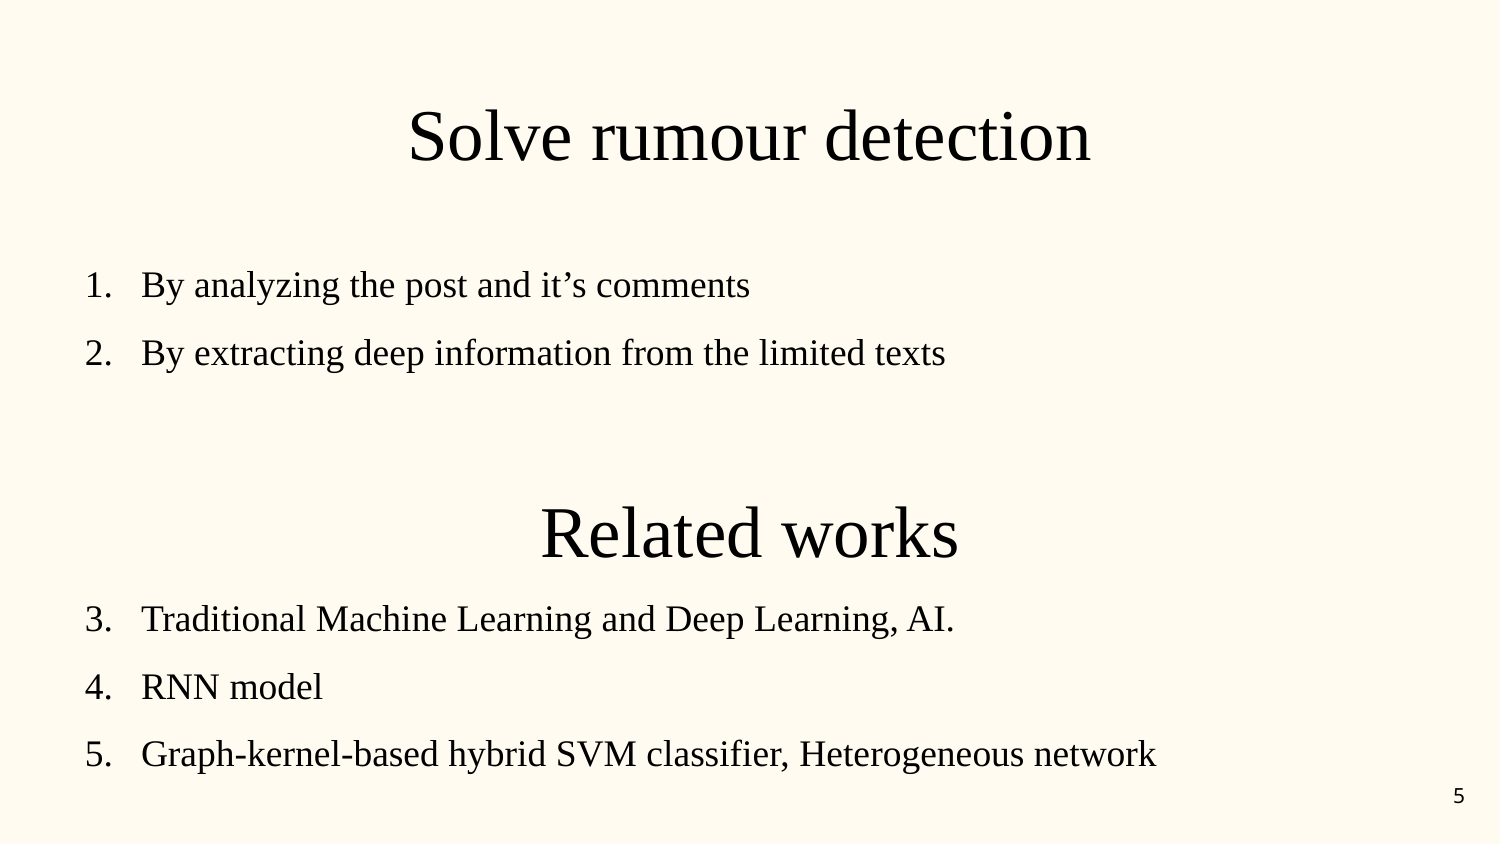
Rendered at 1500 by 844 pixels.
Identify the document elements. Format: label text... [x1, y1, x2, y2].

slide_number ‹#› [1389, 764, 1480, 830]
title Solve rumour detection By analyzing the post and it’s comments By extracting deep information from the limited texts Related works Traditional Machine Learning and Deep Learning, AI. RNN model Graph-kernel-based hybrid SVM classifier, Heterogeneous network [51, 72, 1449, 174]
